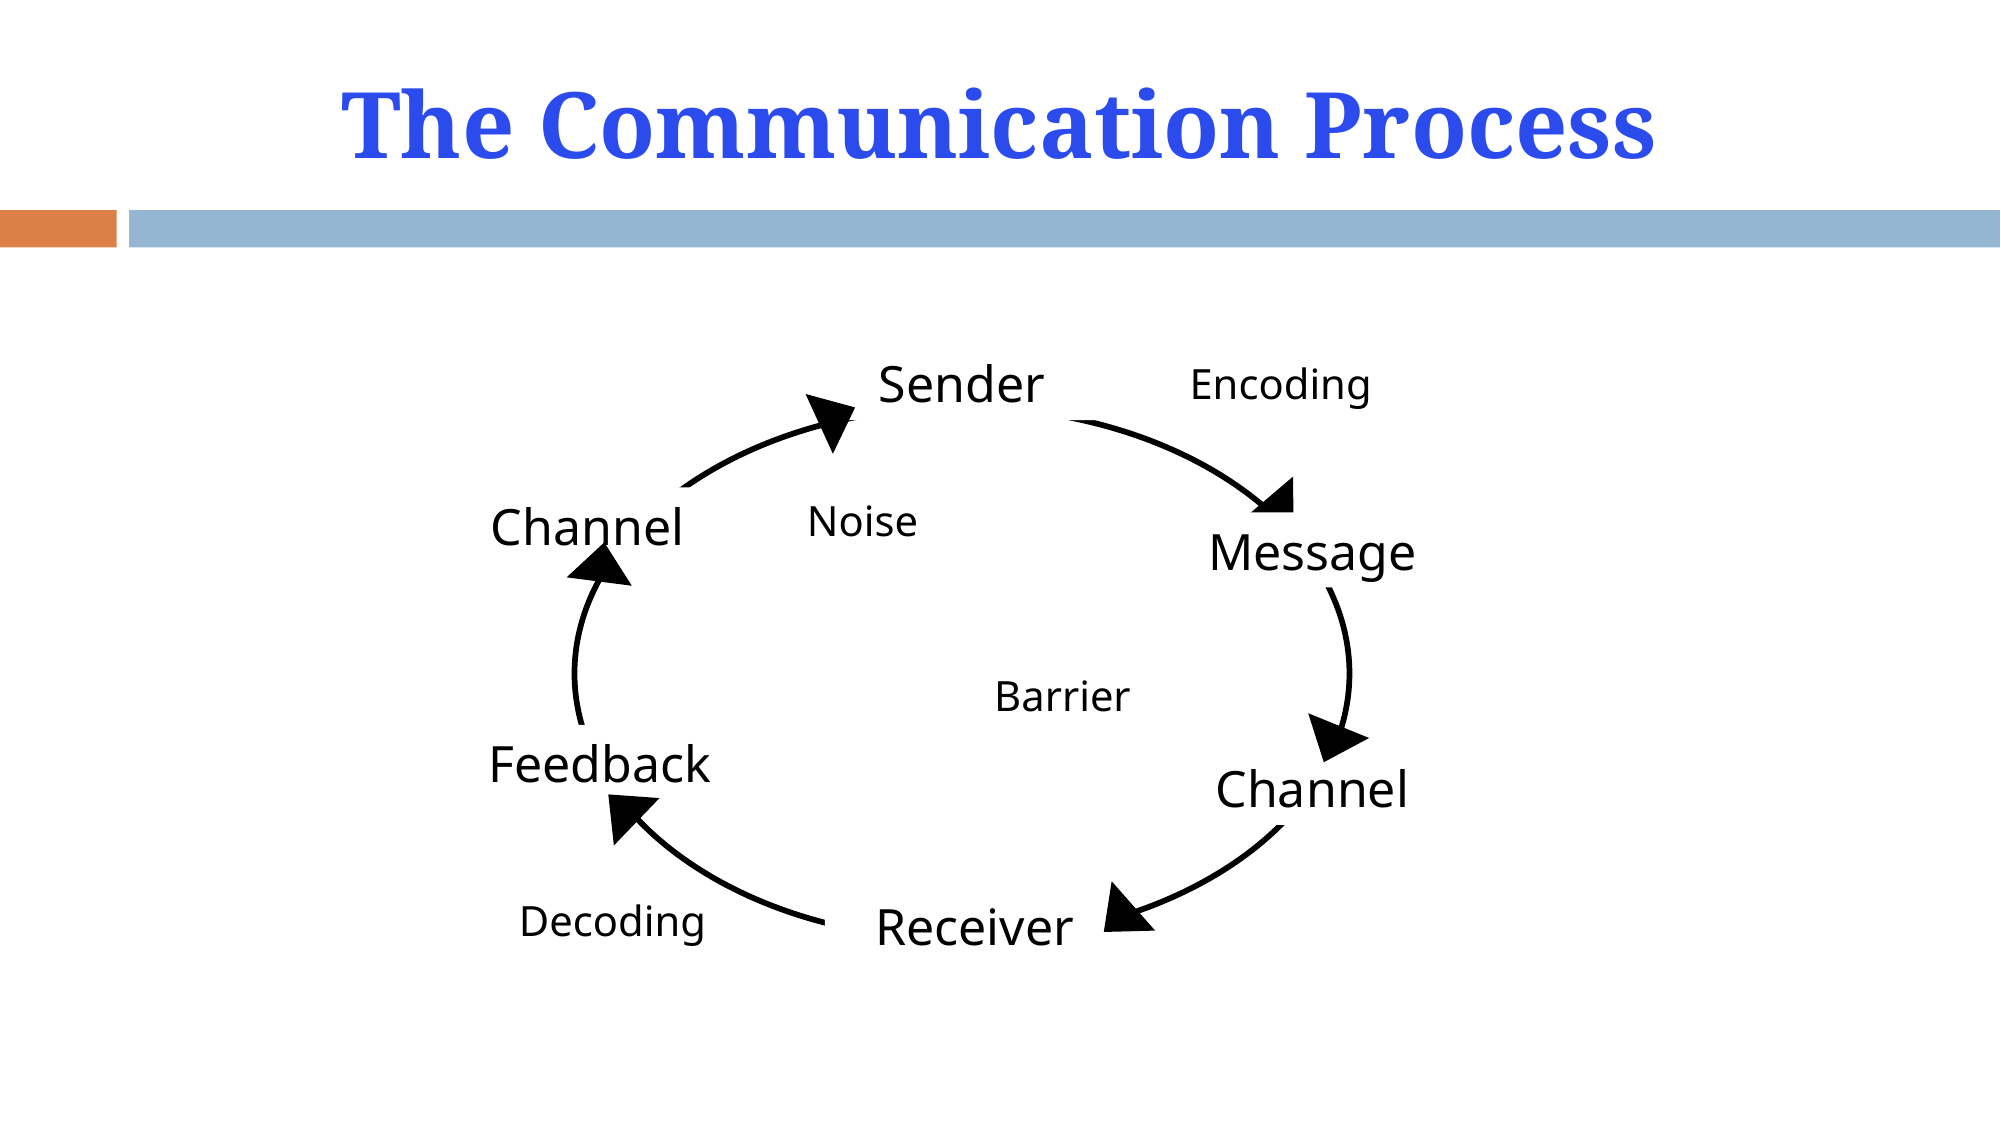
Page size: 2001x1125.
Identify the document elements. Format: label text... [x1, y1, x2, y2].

text_box [1252, 478, 1293, 512]
text_box [1309, 714, 1368, 762]
text_box Channel [1124, 749, 1500, 825]
text_box Encoding [1093, 350, 1469, 416]
text_box [568, 543, 631, 585]
text_box [574, 421, 1350, 923]
text_box Message [1124, 512, 1500, 588]
text_box Noise [762, 487, 963, 553]
text_box Receiver [824, 887, 1125, 963]
text_box Barrier [962, 662, 1163, 728]
text_box [1104, 882, 1154, 932]
text_box [609, 795, 658, 844]
text_box Feedback [412, 724, 788, 800]
text_box Decoding [424, 887, 800, 953]
text_box Sender [811, 345, 1112, 421]
title The Communication Process [212, 45, 1788, 198]
text_box [806, 395, 854, 452]
text_box Channel [399, 487, 775, 563]
